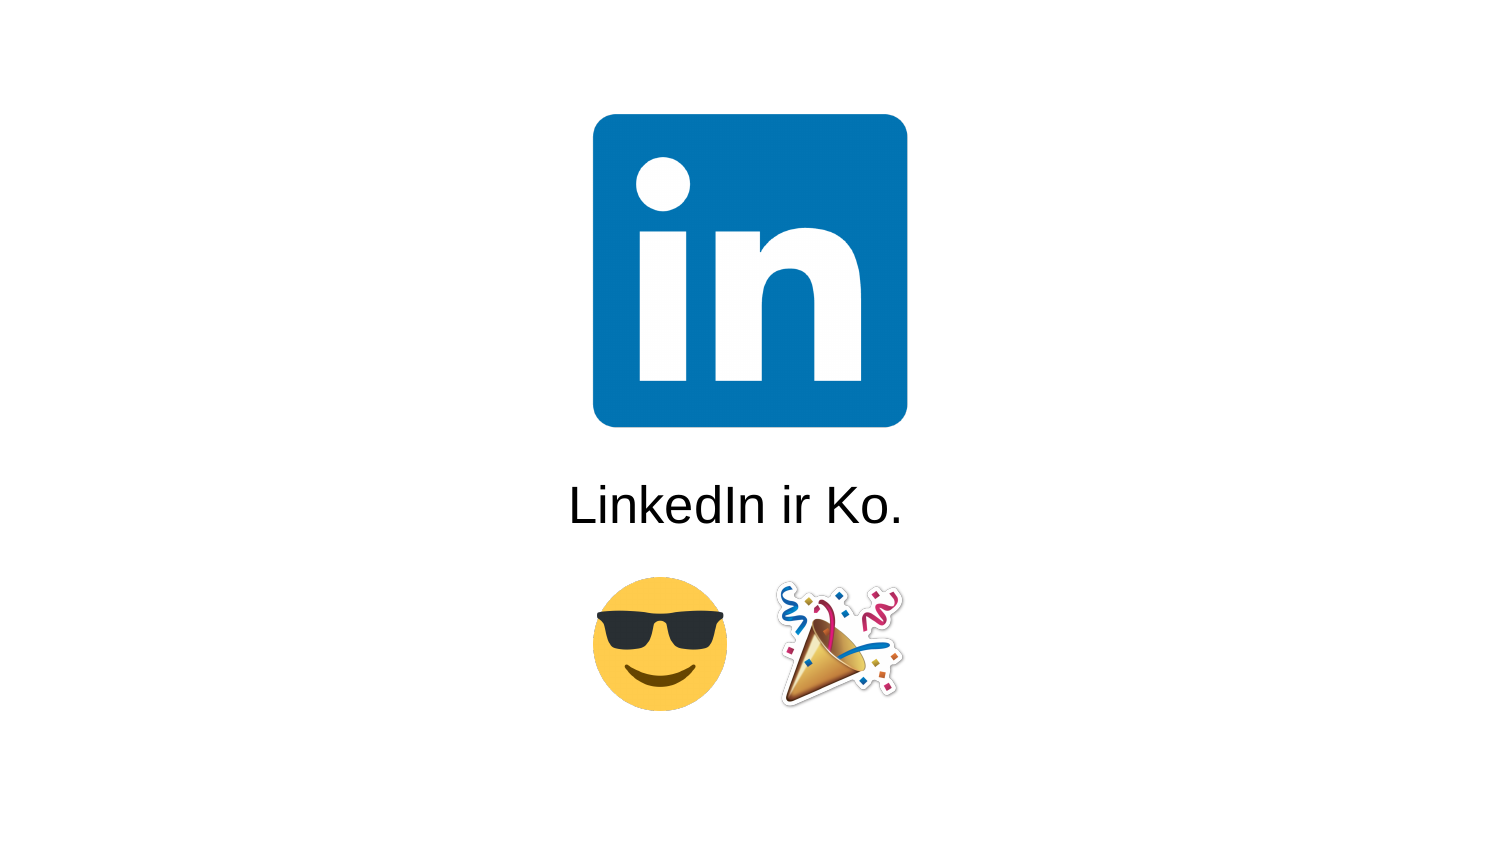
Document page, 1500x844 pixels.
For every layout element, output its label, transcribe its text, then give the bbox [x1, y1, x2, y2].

title LinkedIn ir Ko. [553, 455, 947, 550]
picture [773, 578, 908, 710]
picture [592, 577, 727, 712]
picture [592, 113, 908, 429]
